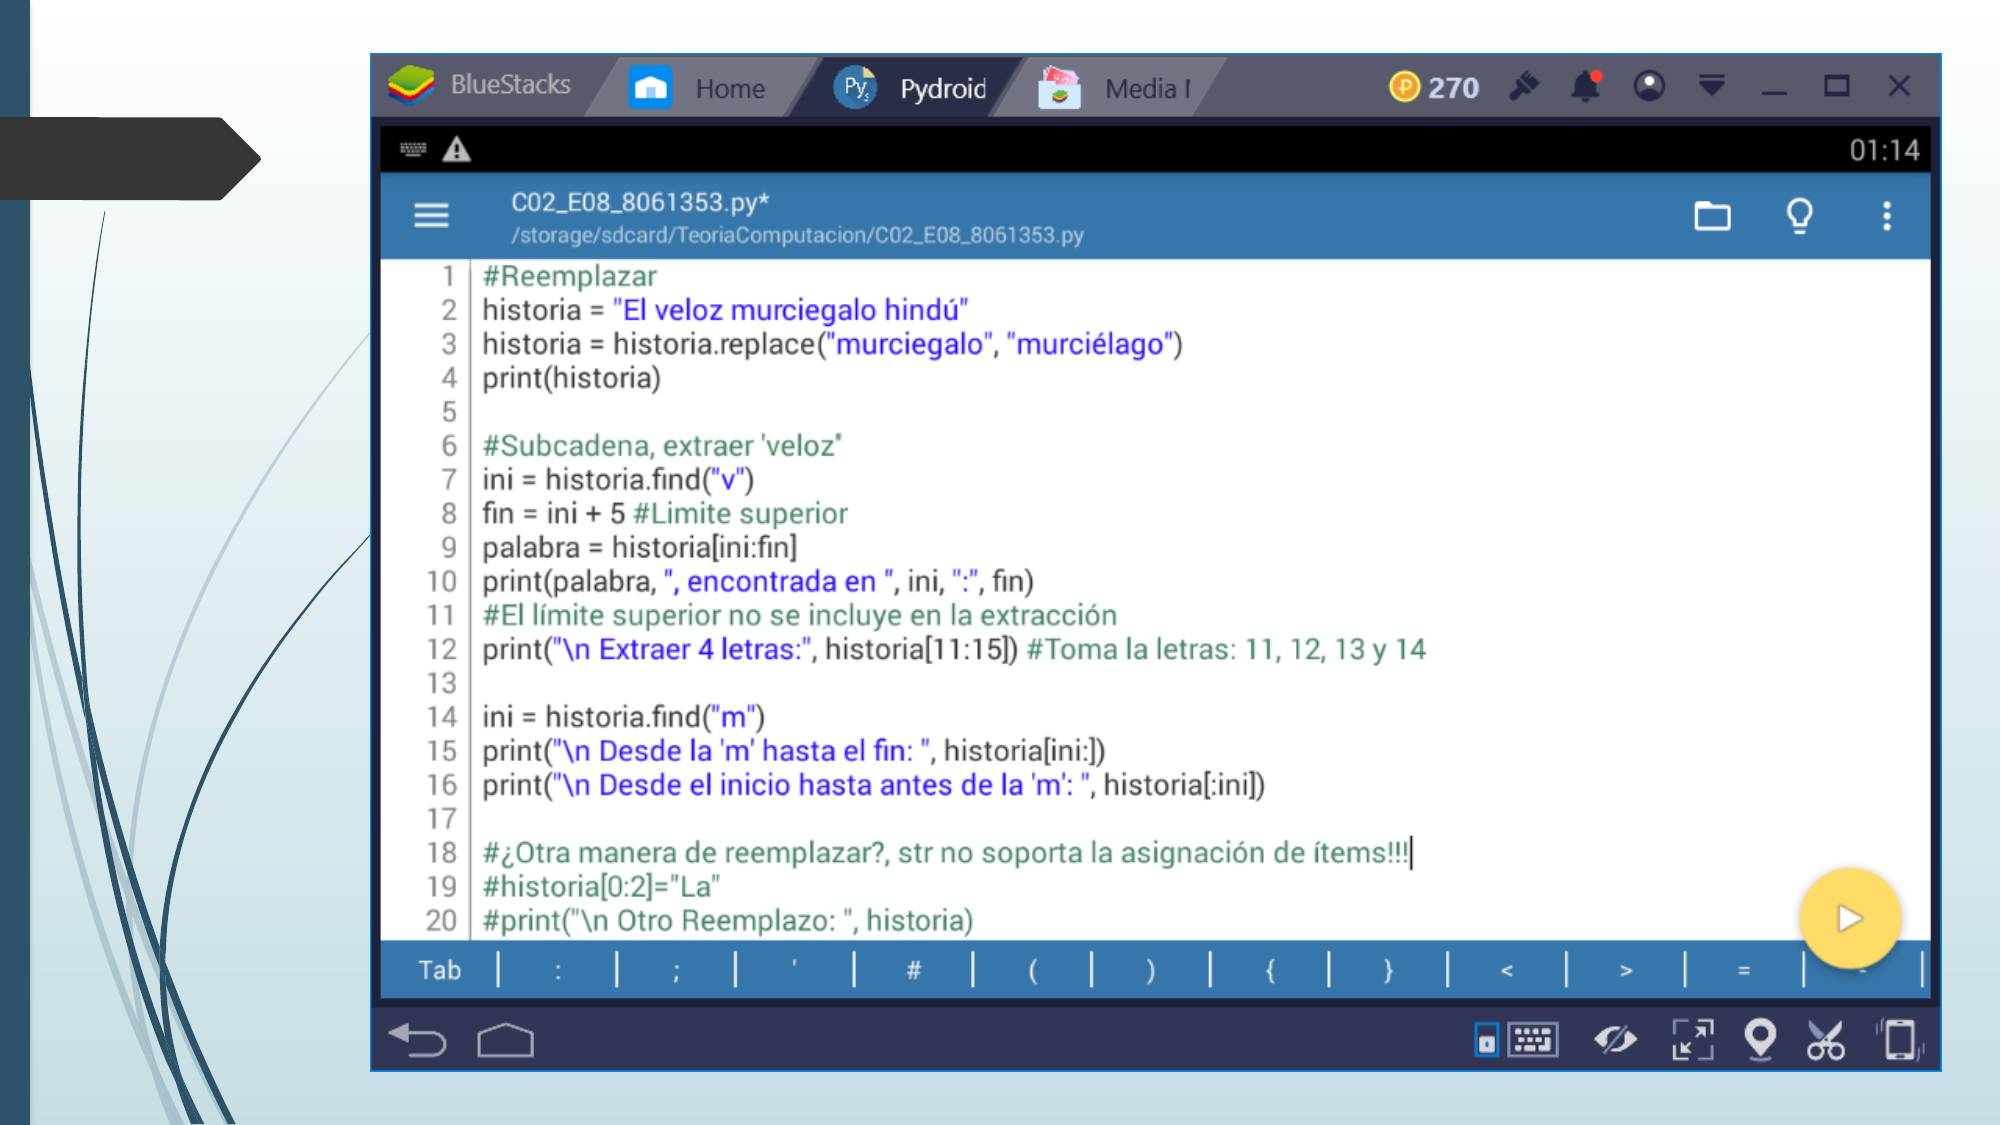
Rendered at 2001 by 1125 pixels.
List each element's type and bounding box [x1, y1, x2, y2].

picture [369, 52, 1943, 1073]
